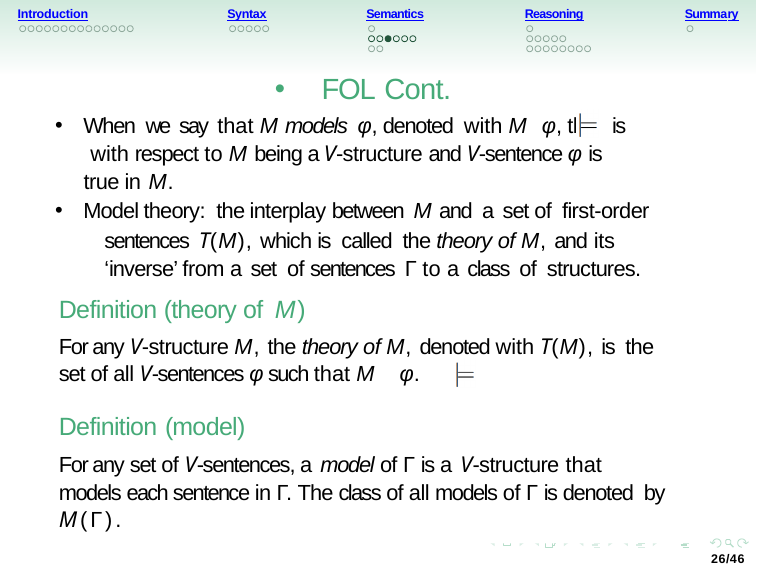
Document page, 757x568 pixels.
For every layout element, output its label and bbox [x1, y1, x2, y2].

text_box [50, 446, 716, 544]
text_box [102, 226, 691, 253]
text_box [53, 167, 699, 224]
text_box [0, 0, 756, 138]
text_box [710, 538, 722, 548]
text_box [737, 538, 749, 548]
picture [452, 358, 476, 388]
text_box [102, 254, 703, 281]
text_box [709, 551, 748, 567]
text_box [725, 539, 734, 548]
text_box [50, 293, 706, 441]
picture [576, 108, 600, 138]
text_box [88, 139, 716, 166]
